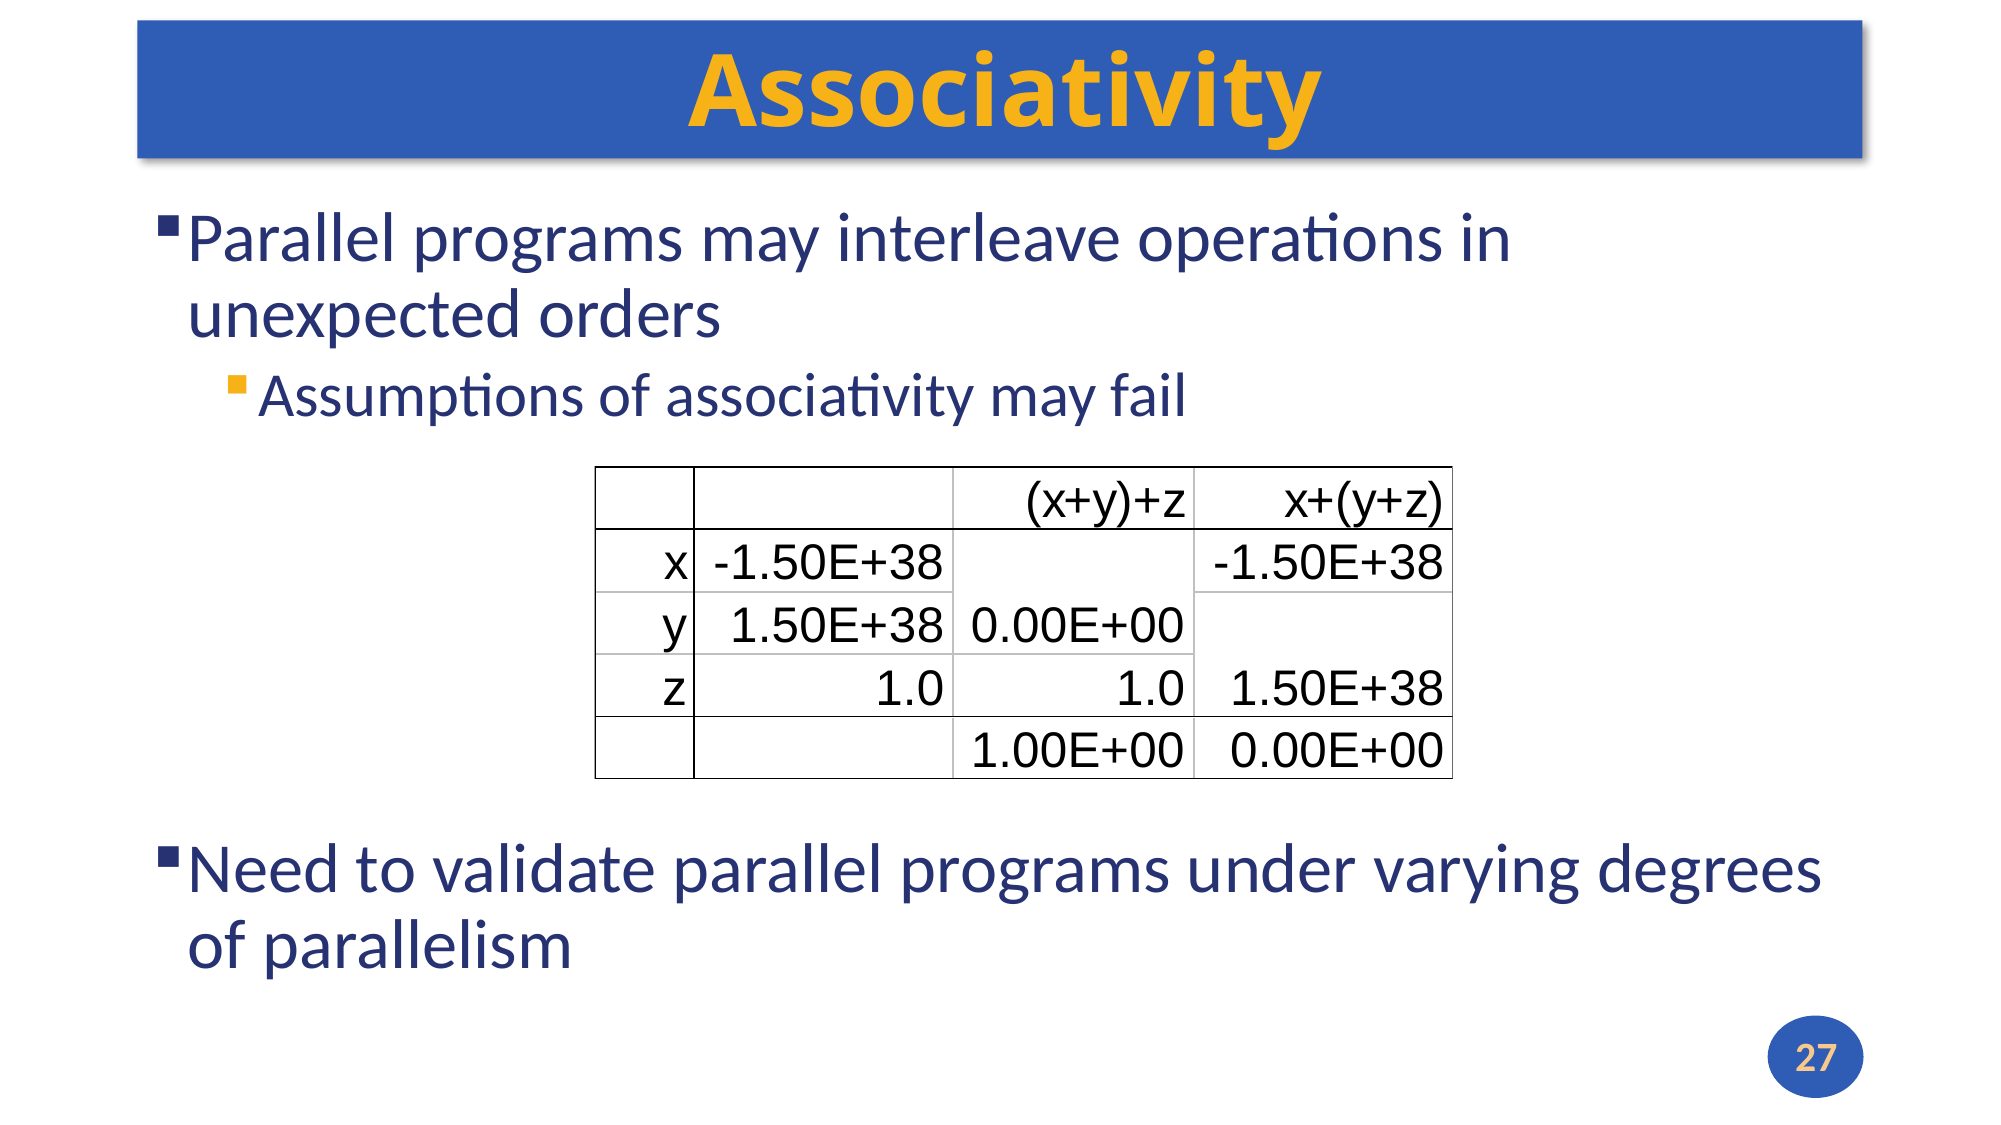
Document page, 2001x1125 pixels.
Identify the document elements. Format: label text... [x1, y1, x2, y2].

slide_number 27 [1767, 1015, 1866, 1095]
title Associativity [137, 17, 1863, 156]
list Parallel programs may interleave operations in unexpected orders Assumptions of associativity may fail Need to validate parallel programs under varying degrees of parallelism [137, 193, 1863, 998]
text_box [594, 465, 1455, 781]
